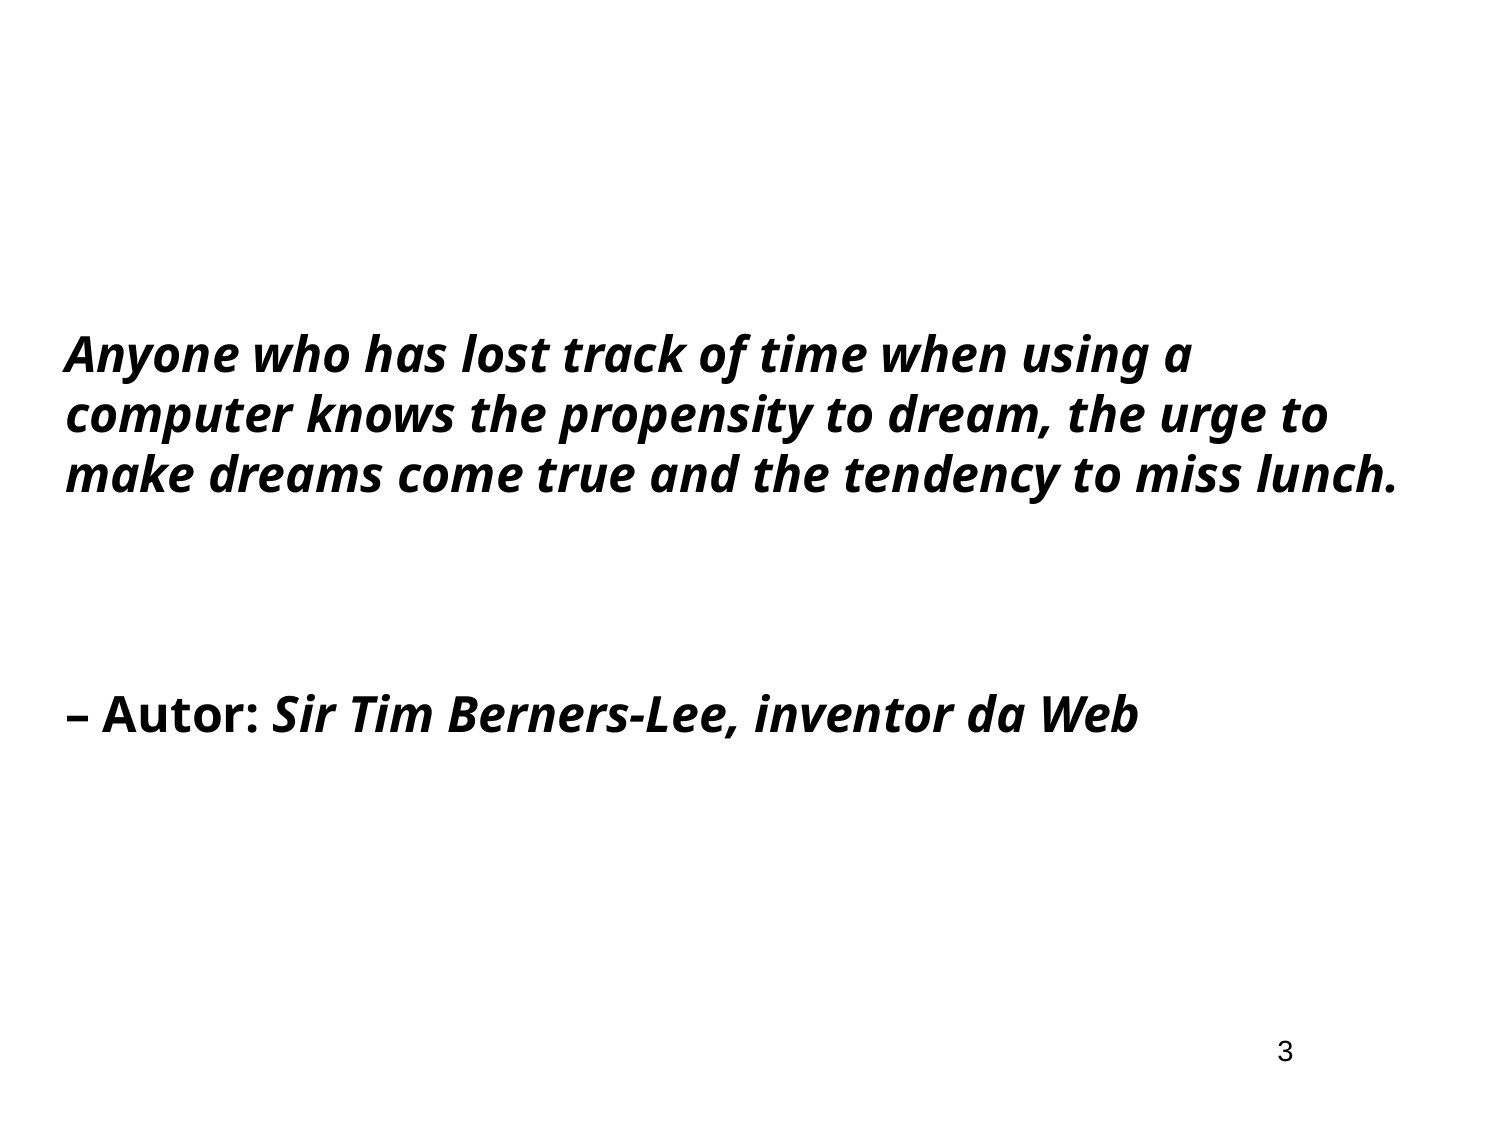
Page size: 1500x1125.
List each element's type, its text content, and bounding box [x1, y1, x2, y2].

slide_number 3 [1262, 1025, 1413, 1088]
title Anyone who has lost track of time when using a computer knows the propensity to dream, the urge to make dreams come true and the tendency to miss lunch. – Autor: Sir Tim Berners-Lee, inventor da Web [50, 62, 1425, 1003]
